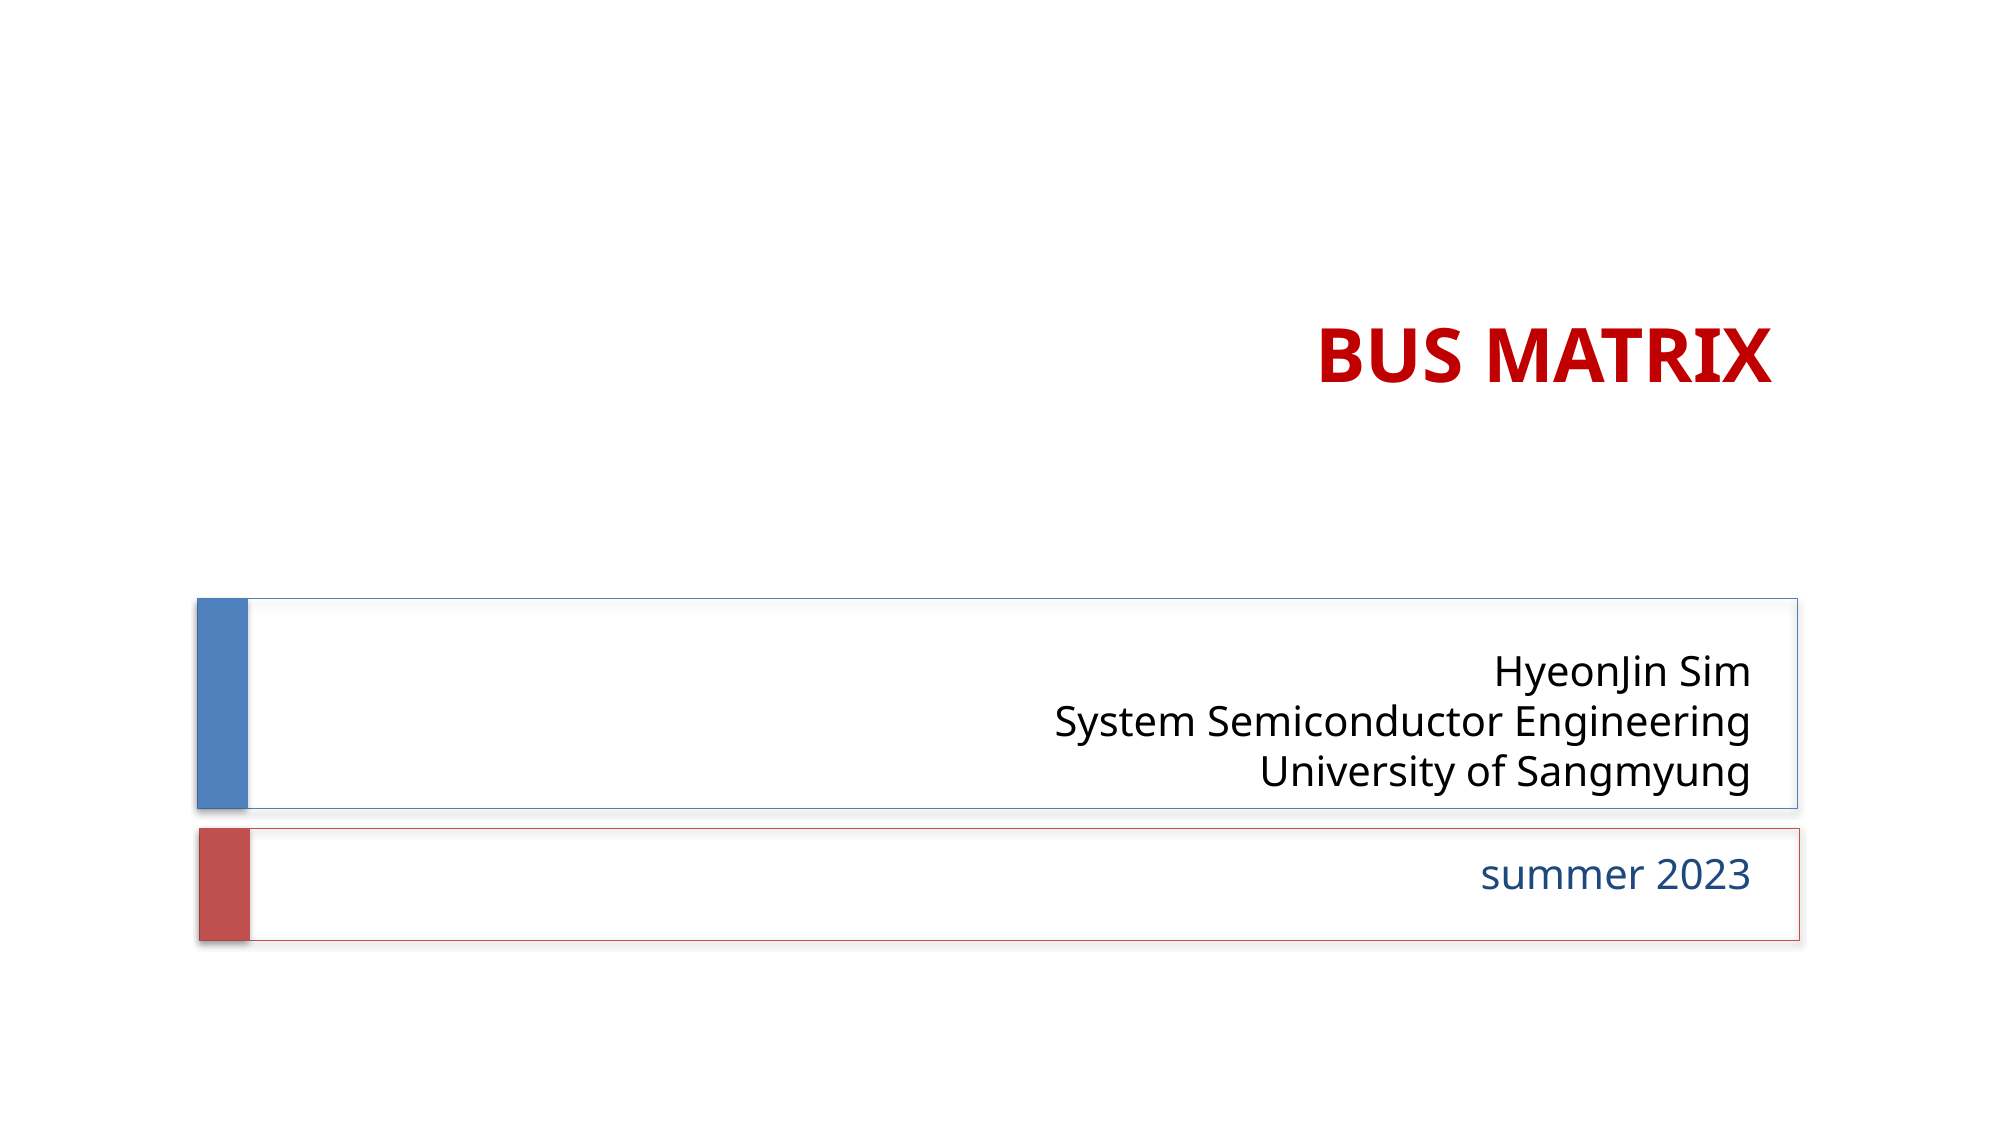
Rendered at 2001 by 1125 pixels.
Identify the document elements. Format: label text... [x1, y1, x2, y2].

text_box BUS MATRIX [212, 299, 1788, 405]
title HyeonJin Sim System Semiconductor Engineering University of Sangmyung [266, 637, 1767, 800]
subtitle summer 2023 [266, 840, 1767, 929]
